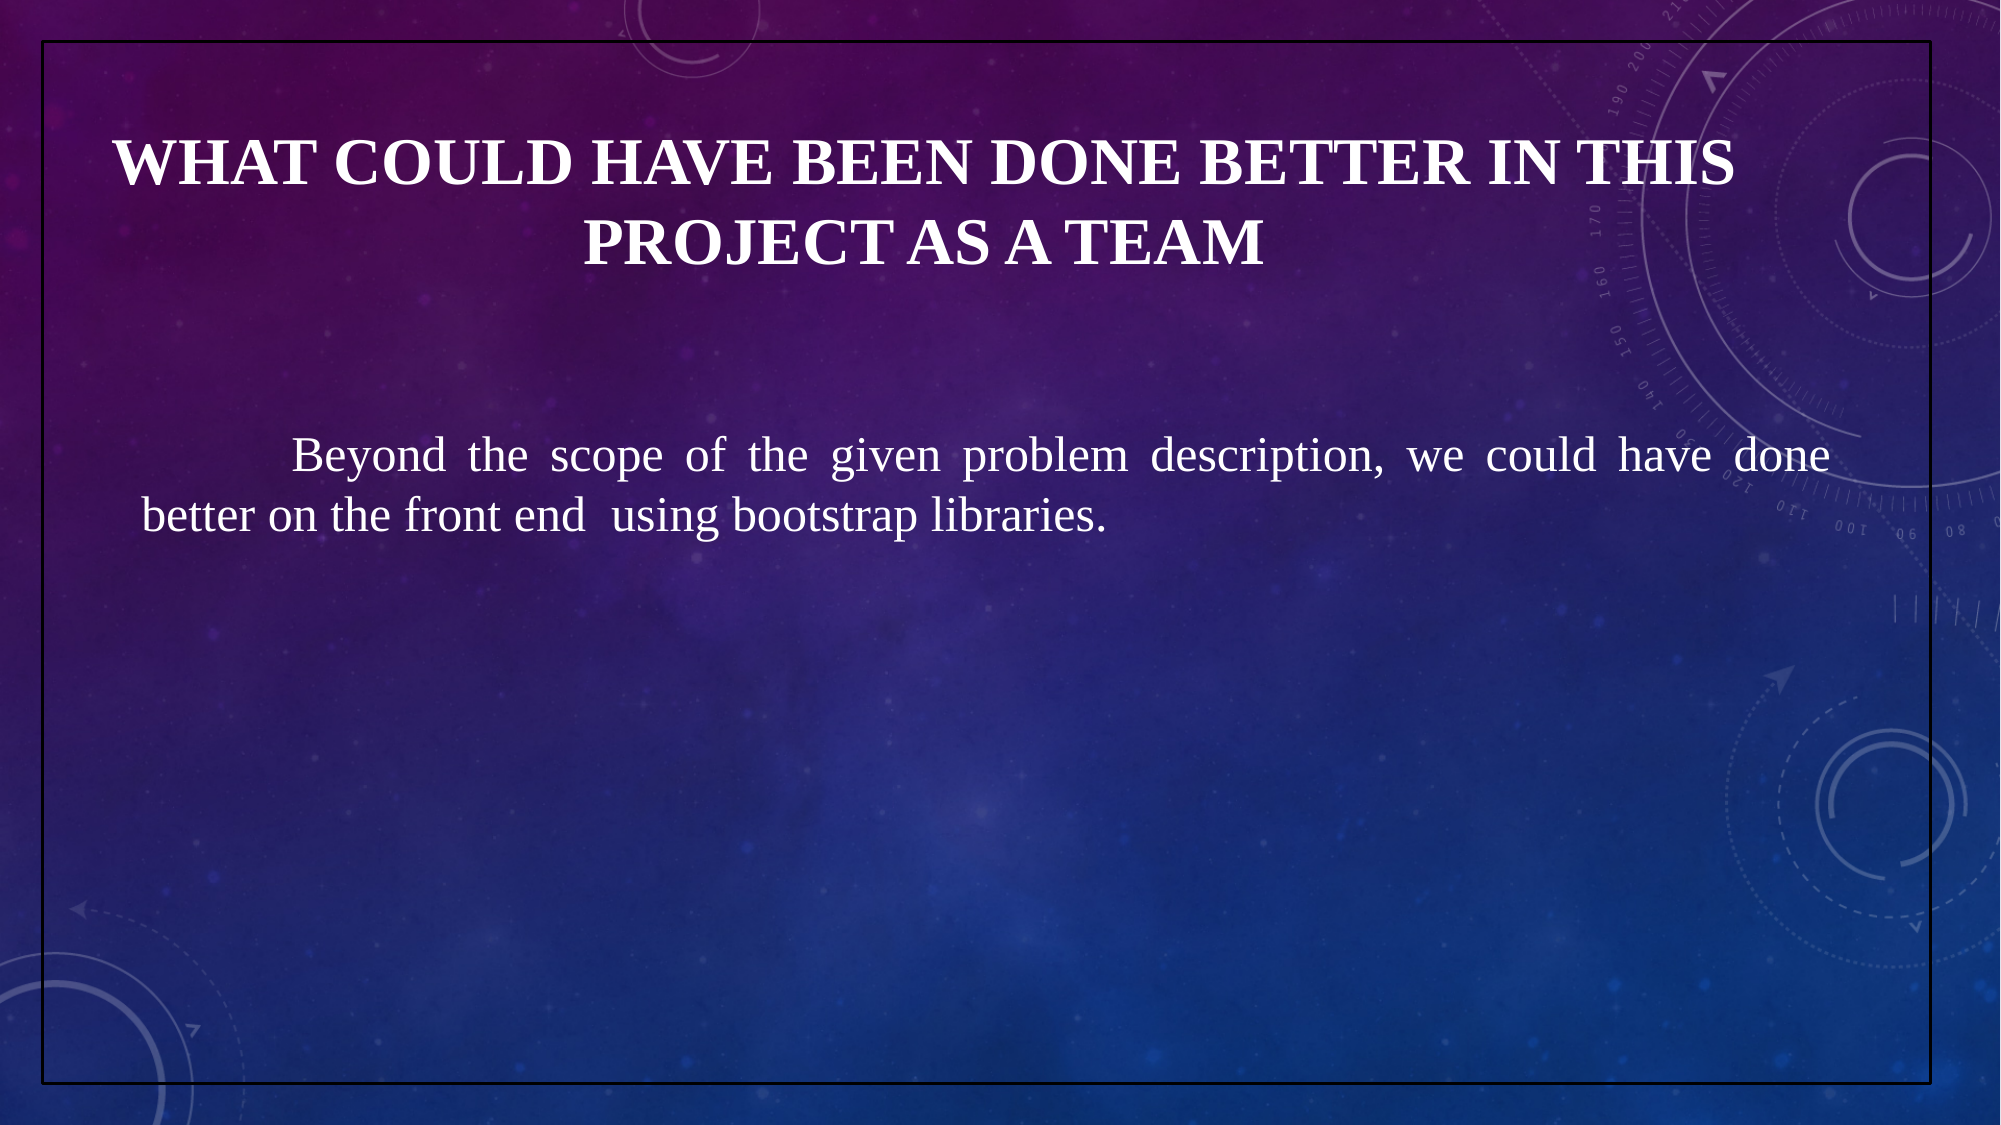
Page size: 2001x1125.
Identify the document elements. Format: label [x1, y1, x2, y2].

picture [0, 0, 2001, 1125]
text_box [41, 40, 1932, 1085]
